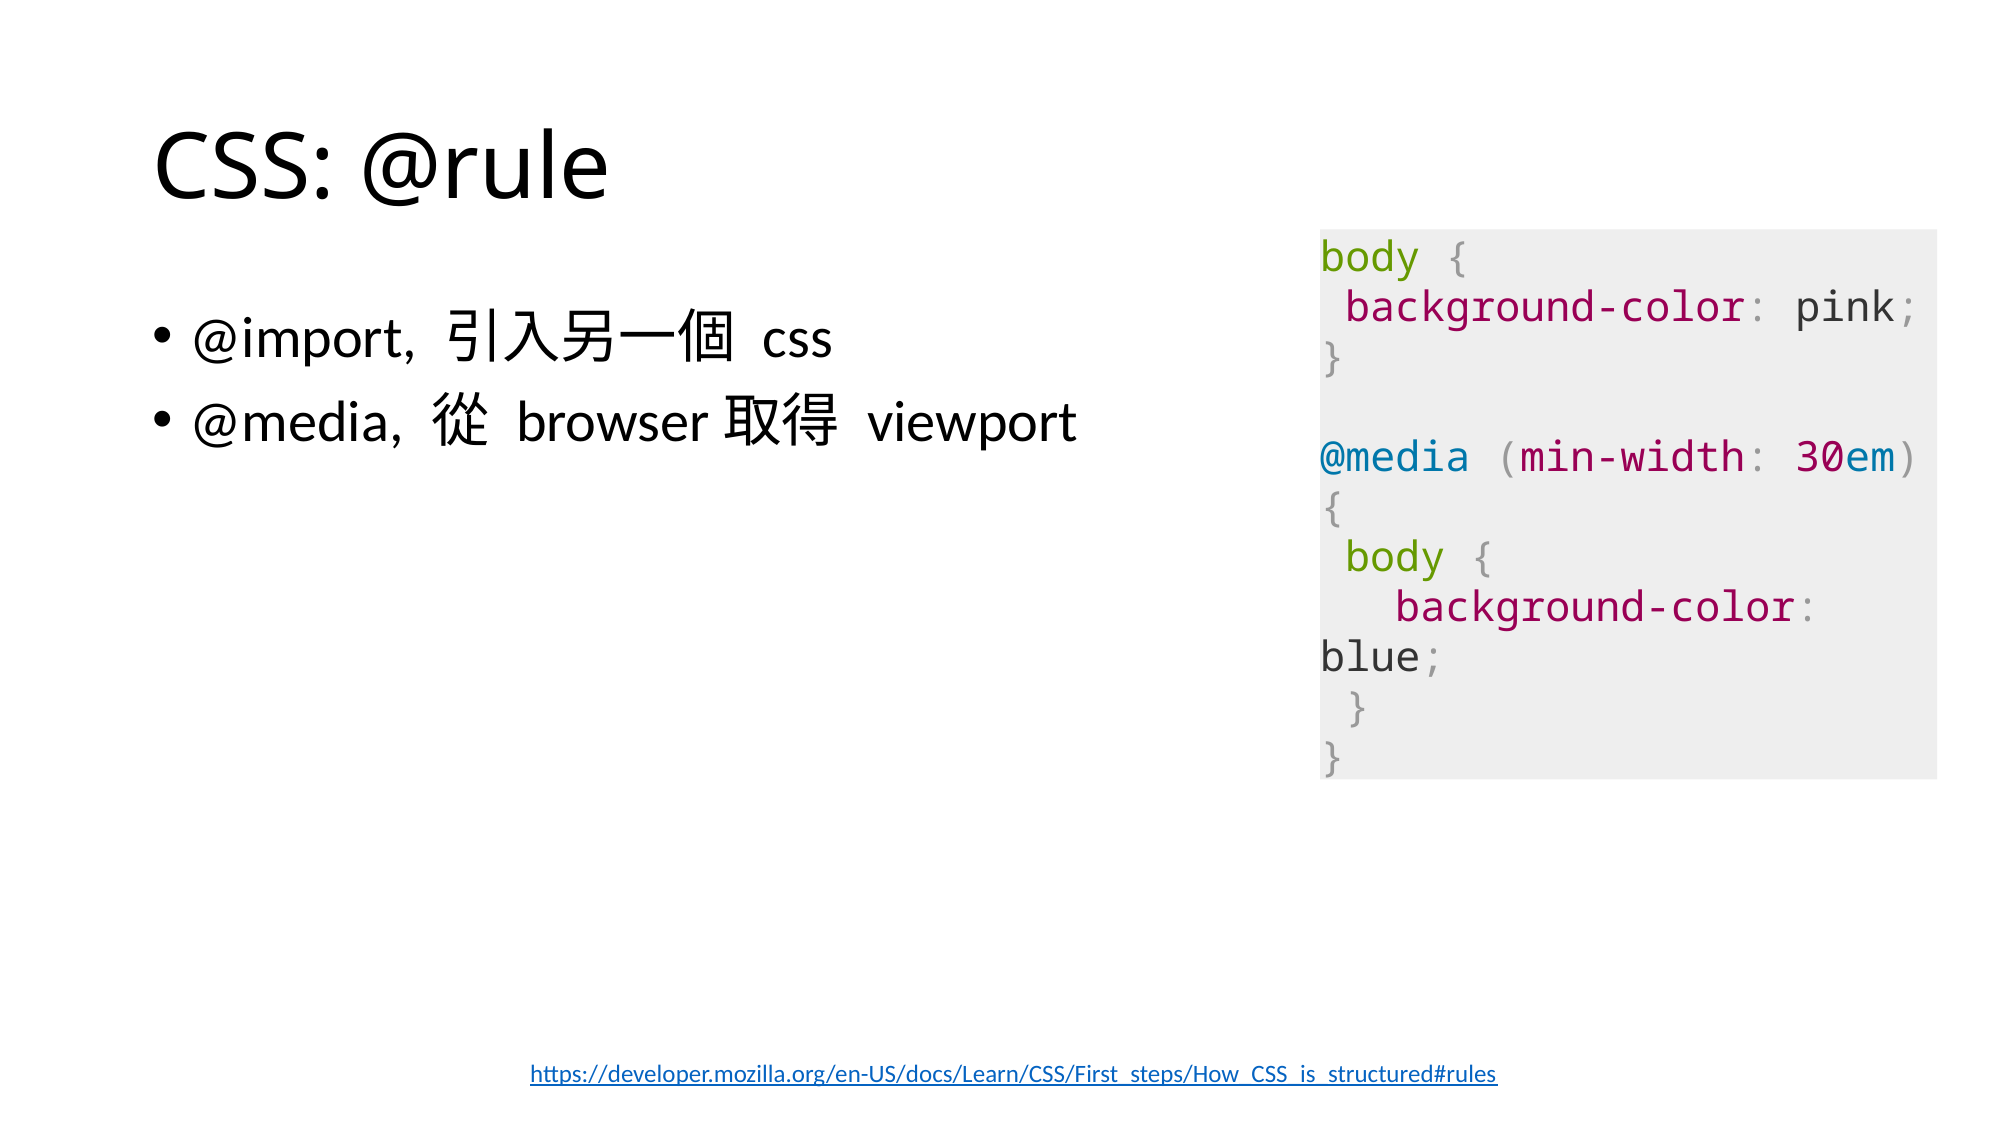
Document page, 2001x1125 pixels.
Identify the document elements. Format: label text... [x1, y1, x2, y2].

text_box https://developer.mozilla.org/en-US/docs/Learn/CSS/First_steps/How_CSS_is_structured#rules [515, 1050, 1938, 1095]
list @import, 引入另一個 css @media, 從 browser取得 viewport [137, 299, 1863, 1014]
text_box body { background-color: pink; } @media (min-width: 30em) { body { background-color: blue; } } [1320, 229, 1938, 780]
title CSS: @rule [137, 59, 1863, 278]
